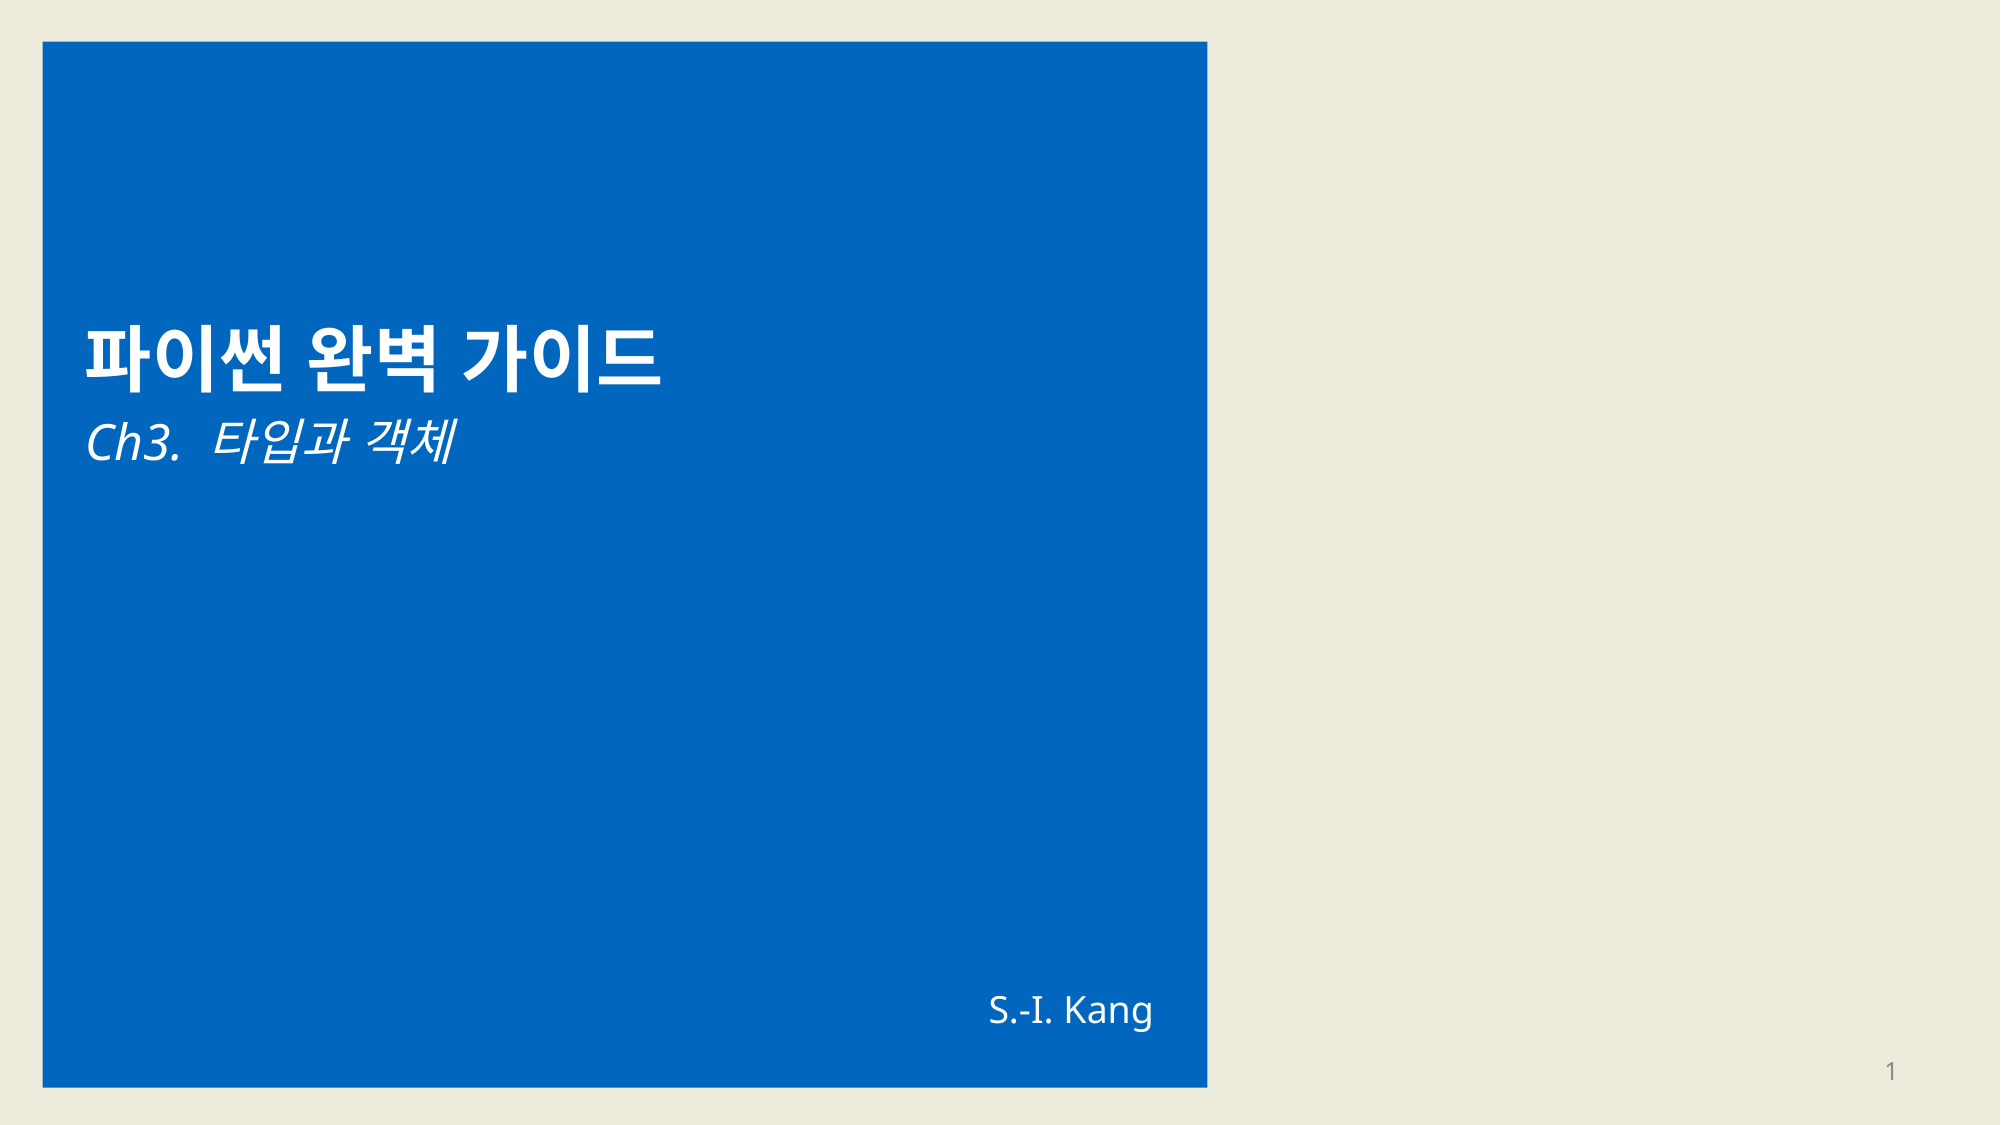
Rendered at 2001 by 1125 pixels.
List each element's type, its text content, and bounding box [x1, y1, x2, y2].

slide_number 1 [1463, 1042, 1914, 1103]
title 파이썬 완벽 가이드 [69, 165, 1169, 409]
subtitle Ch3. 타입과 객체 [69, 409, 1169, 533]
text_box S.-I. Kang [954, 978, 1169, 1038]
